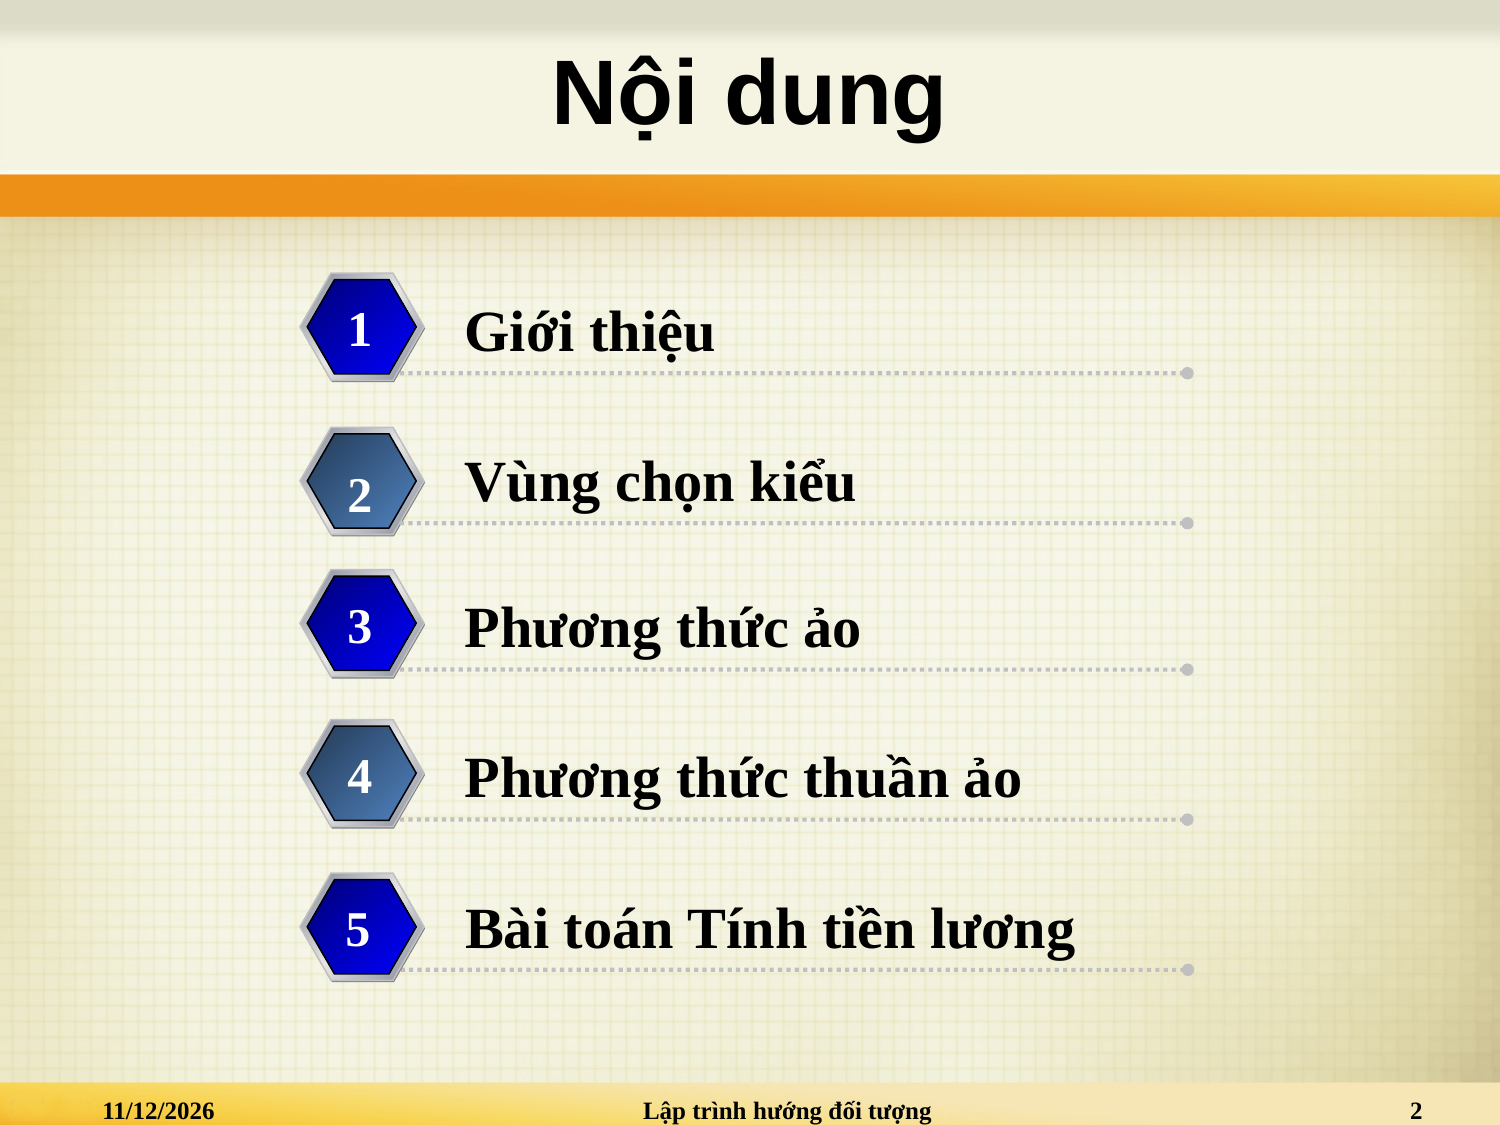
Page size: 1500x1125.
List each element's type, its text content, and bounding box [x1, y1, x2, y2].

slide_number 2 [1087, 1087, 1438, 1125]
title Nội dung [0, 0, 1500, 175]
footer Lập trình hướng đối tượng [549, 1087, 1025, 1125]
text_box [299, 272, 1188, 383]
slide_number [87, 1087, 438, 1125]
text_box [299, 427, 1188, 537]
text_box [299, 569, 1188, 679]
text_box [299, 719, 1188, 829]
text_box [299, 872, 1189, 983]
picture [0, 175, 1500, 1125]
